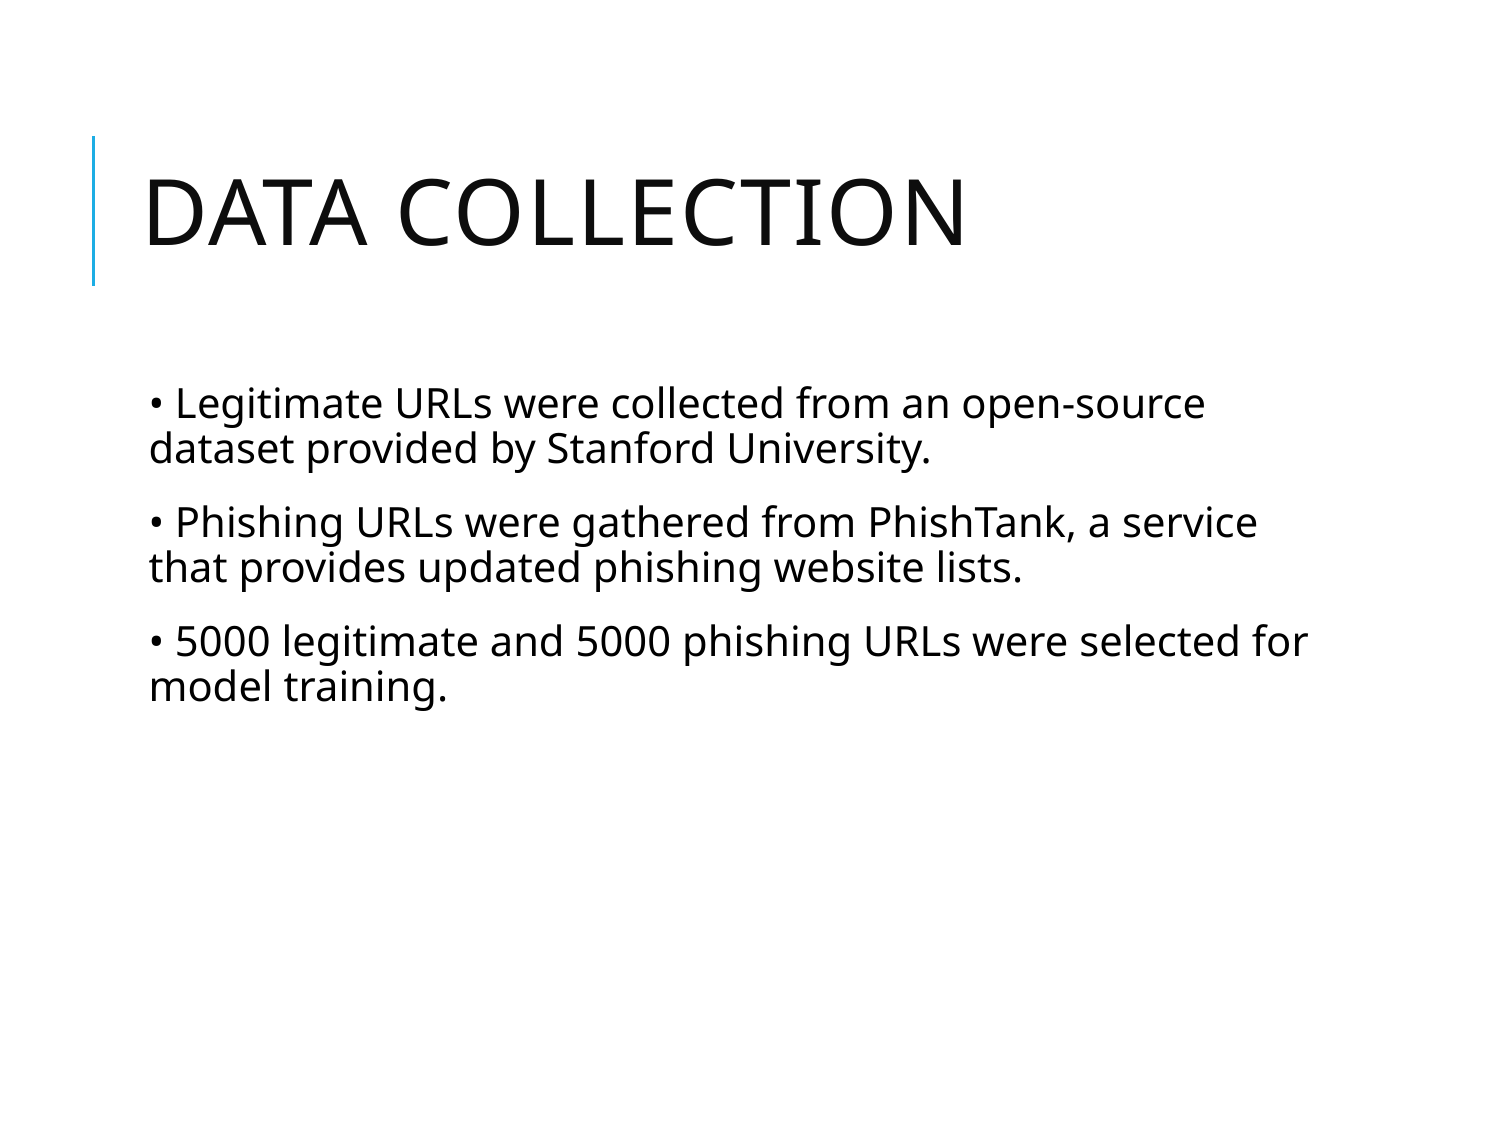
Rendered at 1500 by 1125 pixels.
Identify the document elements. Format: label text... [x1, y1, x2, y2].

title Data Collection [126, 96, 1322, 342]
list • Legitimate URLs were collected from an open-source dataset provided by Stanford University. • Phishing URLs were gathered from PhishTank, a service that provides updated phishing website lists. • 5000 legitimate and 5000 phishing URLs were selected for model training. [126, 375, 1322, 1035]
